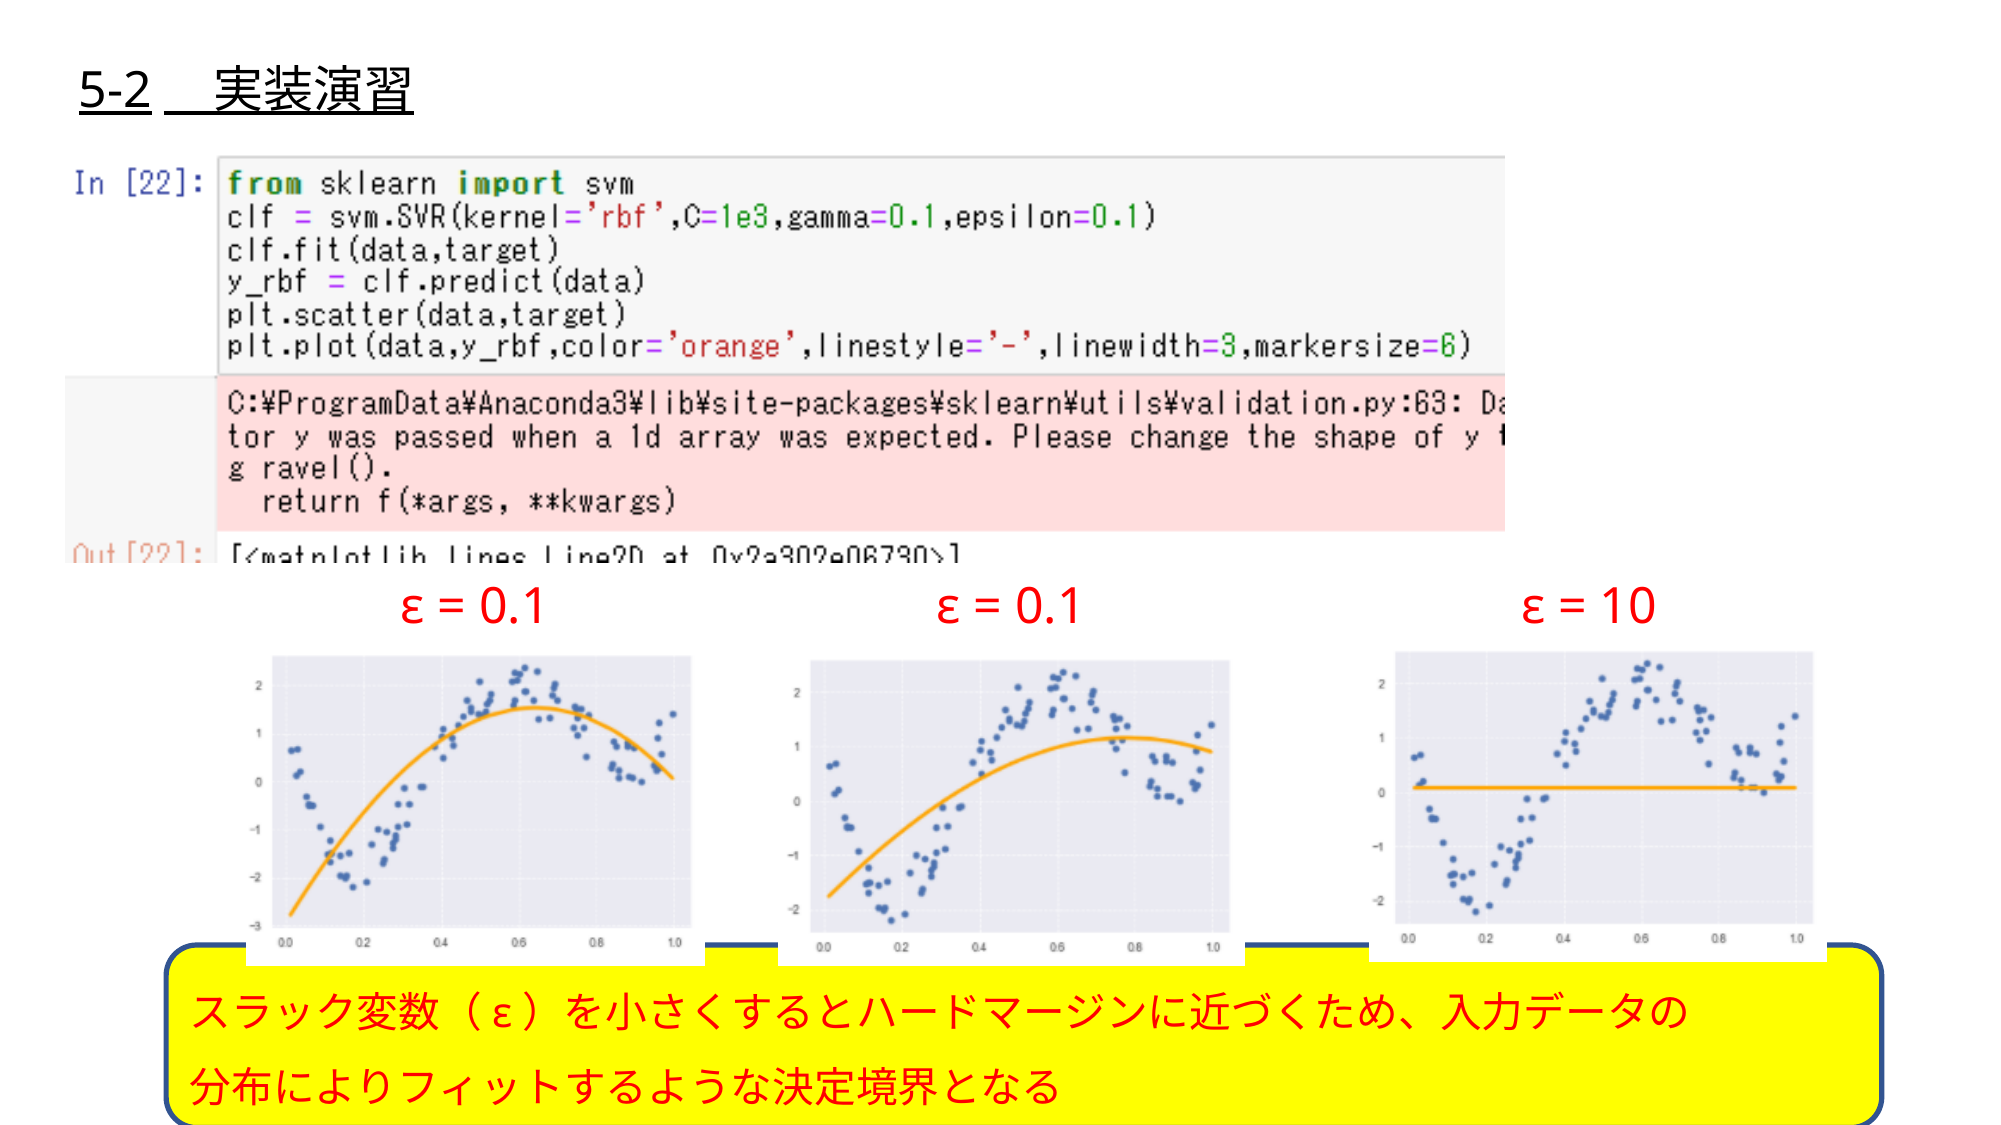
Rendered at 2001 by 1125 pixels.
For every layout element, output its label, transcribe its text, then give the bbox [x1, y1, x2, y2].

text_box 5-2 実装演習 [64, 49, 429, 125]
text_box ε = 0.1 [921, 565, 1101, 641]
text_box スラック変数（ε）を小さくするとハードマージンに近づくため、入力データの 分布によりフィットするような決定境界となる [165, 943, 1883, 1125]
picture [778, 657, 1245, 966]
text_box ε = 0.1 [385, 565, 565, 641]
text_box ε = 10 [1506, 565, 1672, 641]
picture [1369, 642, 1827, 962]
picture [246, 651, 705, 966]
picture [65, 147, 1505, 563]
